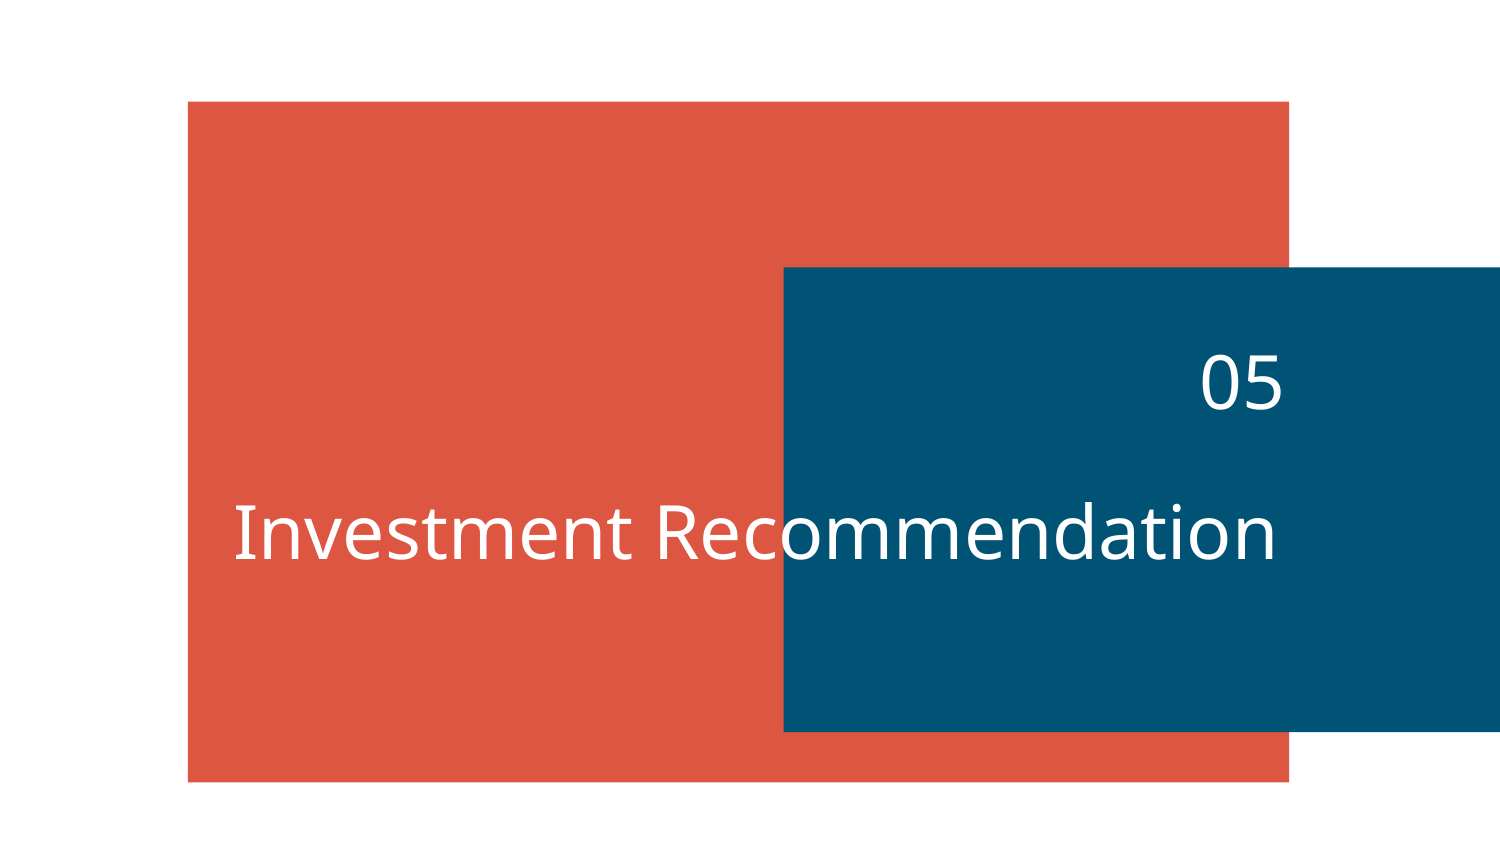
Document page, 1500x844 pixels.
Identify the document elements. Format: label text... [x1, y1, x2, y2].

title Investment Recommendation [212, 497, 1314, 562]
title 05 [1106, 347, 1301, 412]
